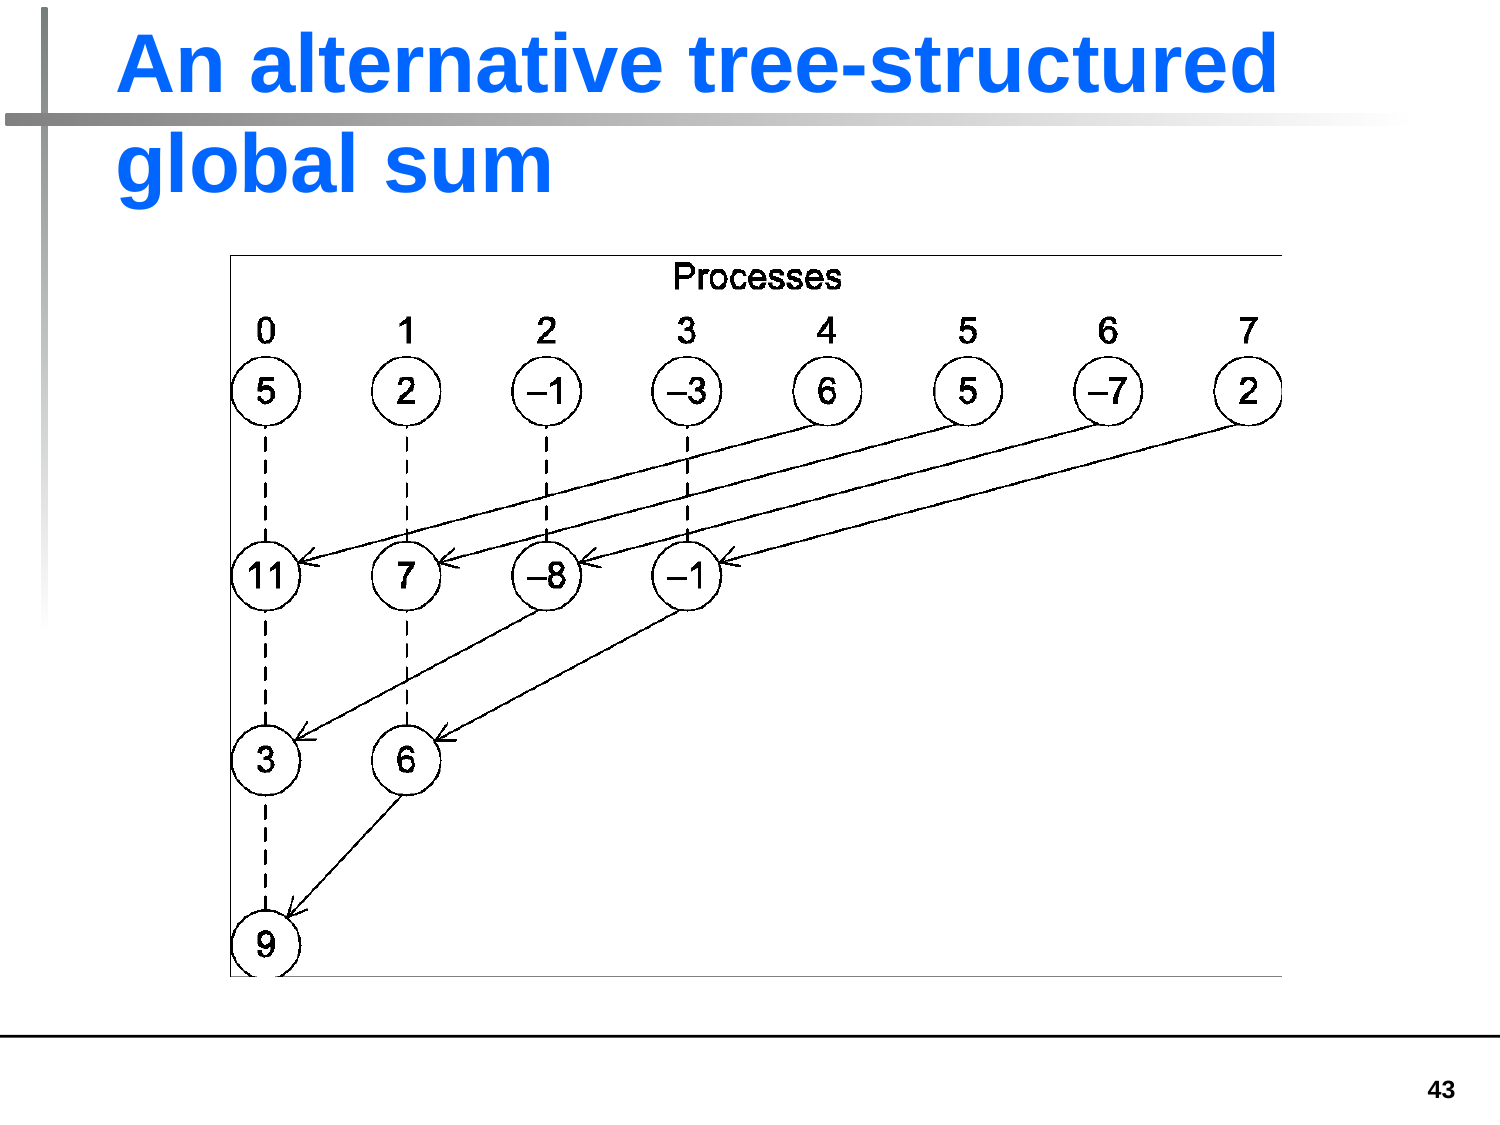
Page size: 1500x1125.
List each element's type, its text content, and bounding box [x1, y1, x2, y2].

picture [229, 255, 1282, 977]
title An alternative tree-structured global sum [100, 2, 1459, 218]
